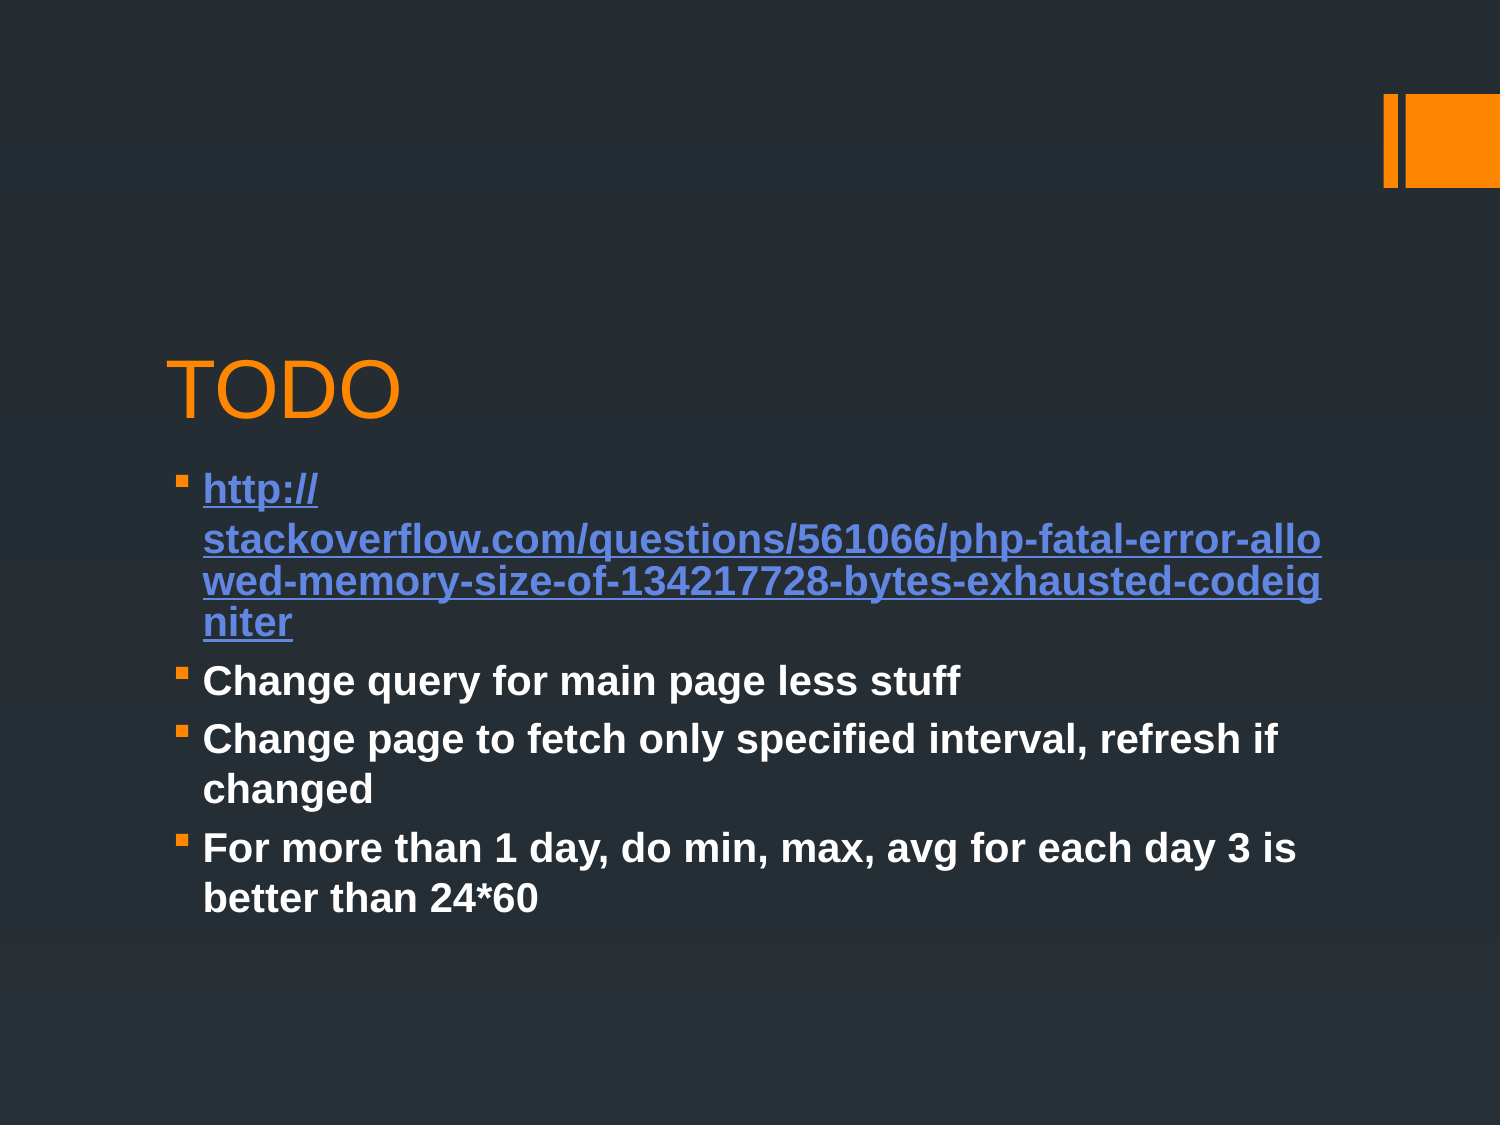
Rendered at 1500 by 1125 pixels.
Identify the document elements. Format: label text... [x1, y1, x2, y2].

list http://stackoverflow.com/questions/561066/php-fatal-error-allowed-memory-size-of-134217728-bytes-exhausted-codeigniter Change query for main page less stuff Change page to fetch only specified interval, refresh if changed For more than 1 day, do min, max, avg for each day 3 is better than 24*60 [150, 454, 1350, 1035]
title TODO [150, 253, 1350, 443]
